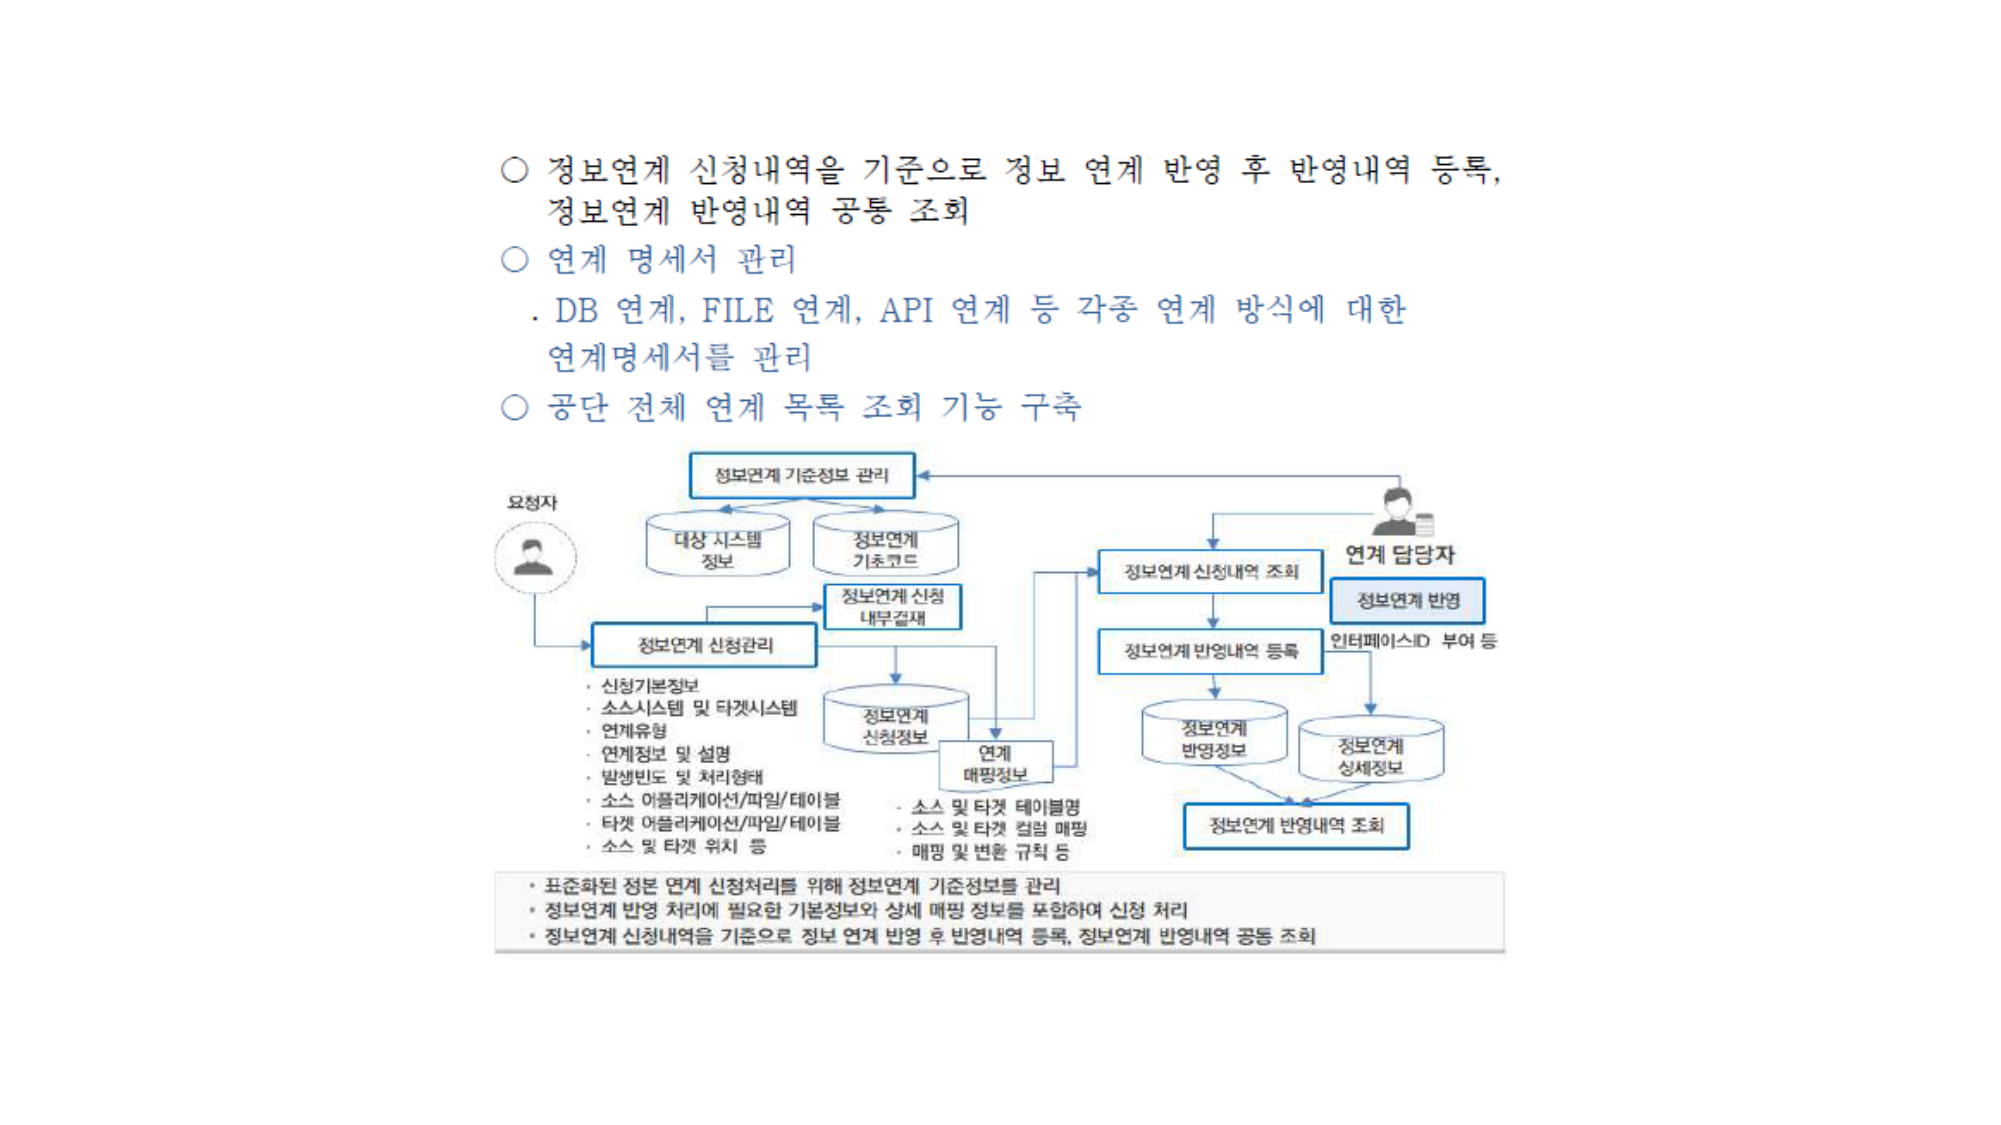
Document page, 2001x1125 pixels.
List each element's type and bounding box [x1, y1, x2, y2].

picture [431, 152, 1569, 973]
